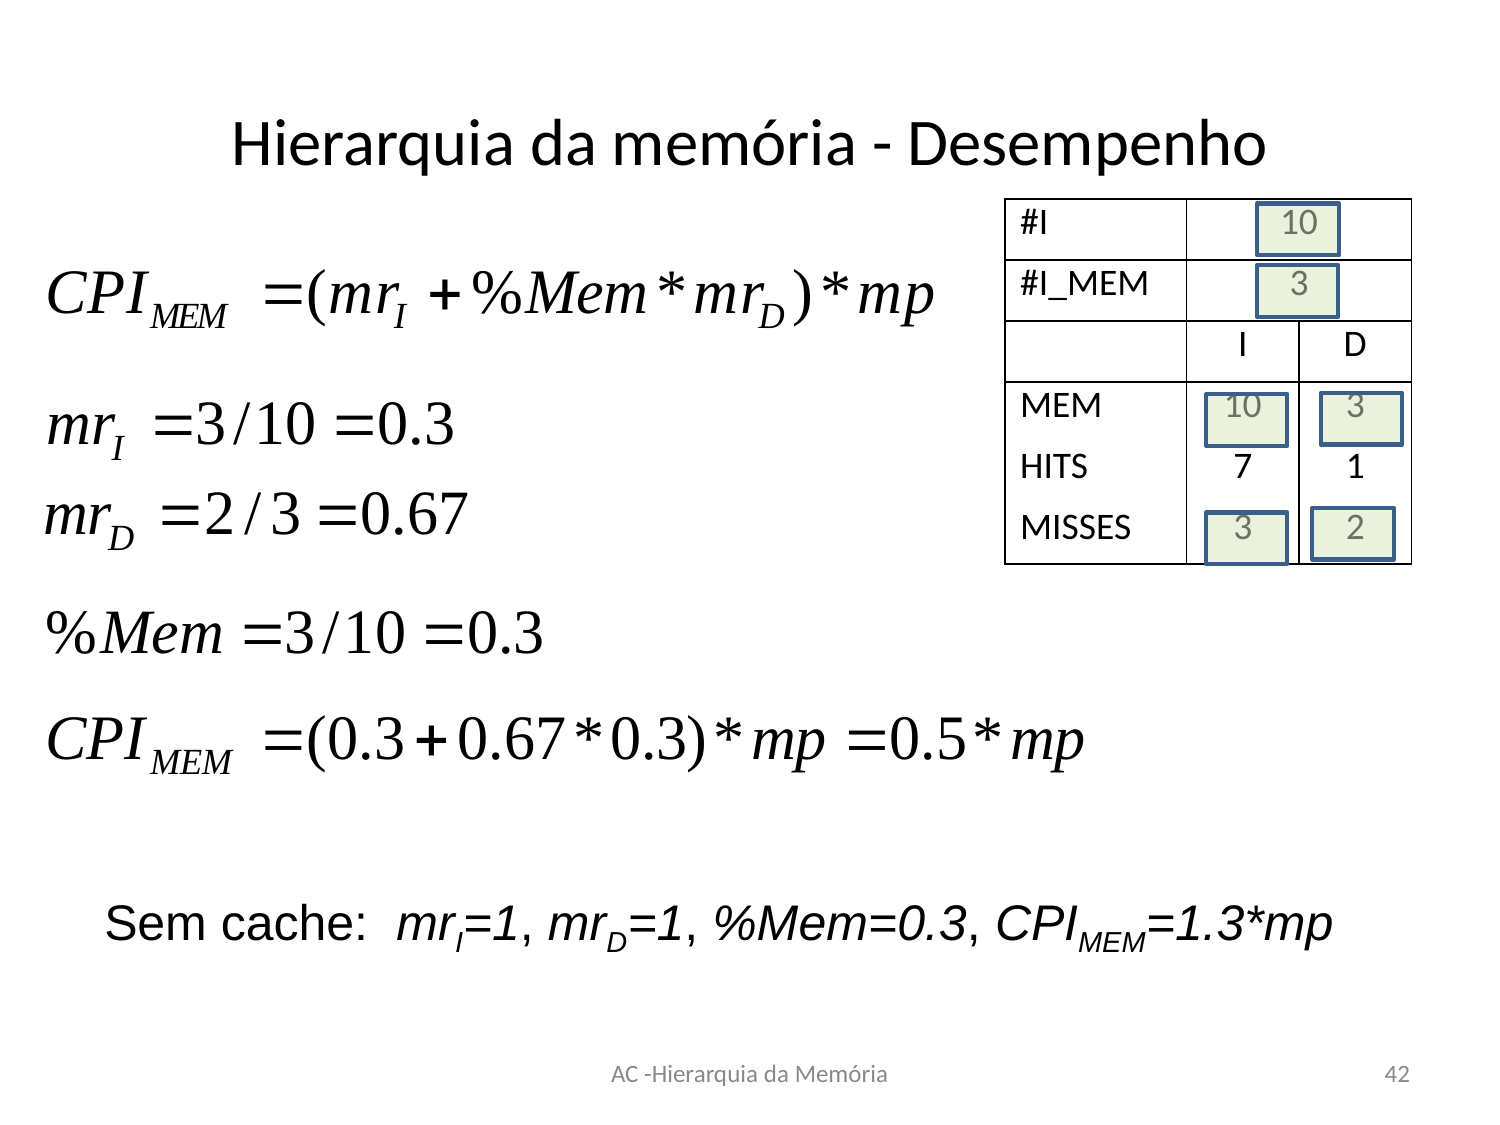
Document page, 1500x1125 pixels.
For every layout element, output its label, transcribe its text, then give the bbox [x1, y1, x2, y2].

text_box [1319, 391, 1404, 447]
table_cell MISSES [1006, 503, 1186, 563]
text_box [1255, 263, 1340, 319]
table_cell HITS [1006, 443, 1186, 503]
table_cell #I_MEM [1006, 261, 1186, 320]
text_box [1255, 201, 1341, 257]
table_header #I [1006, 200, 1186, 259]
title Hierarquia da memória - Desempenho [75, 45, 1425, 233]
text_box [1204, 392, 1289, 448]
text_box [1310, 506, 1396, 562]
table_cell MEM [1006, 383, 1186, 443]
table_cell [1006, 322, 1186, 381]
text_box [33, 471, 480, 562]
text_box Sem cache: mrI=1, mrD=1, %Mem=0.3, CPIMEM=1.3*mp [89, 882, 1349, 966]
table_cell 10 [1187, 383, 1298, 443]
footer AC -Hierarquia da Memória [512, 1042, 988, 1103]
table_cell 3 [1187, 261, 1411, 320]
table_cell 2 [1300, 503, 1411, 563]
table_cell 1 [1300, 443, 1411, 503]
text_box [37, 249, 944, 340]
table_cell D [1300, 322, 1411, 381]
table_cell I [1187, 322, 1298, 381]
text_box [1204, 510, 1289, 566]
table_cell 7 [1187, 443, 1298, 503]
table_cell 3 [1187, 503, 1298, 563]
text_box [37, 695, 1099, 786]
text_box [37, 381, 463, 469]
slide_number 42 [1074, 1042, 1425, 1103]
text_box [37, 594, 556, 670]
table_header 10 [1187, 200, 1411, 259]
table_cell 3 [1300, 383, 1411, 443]
